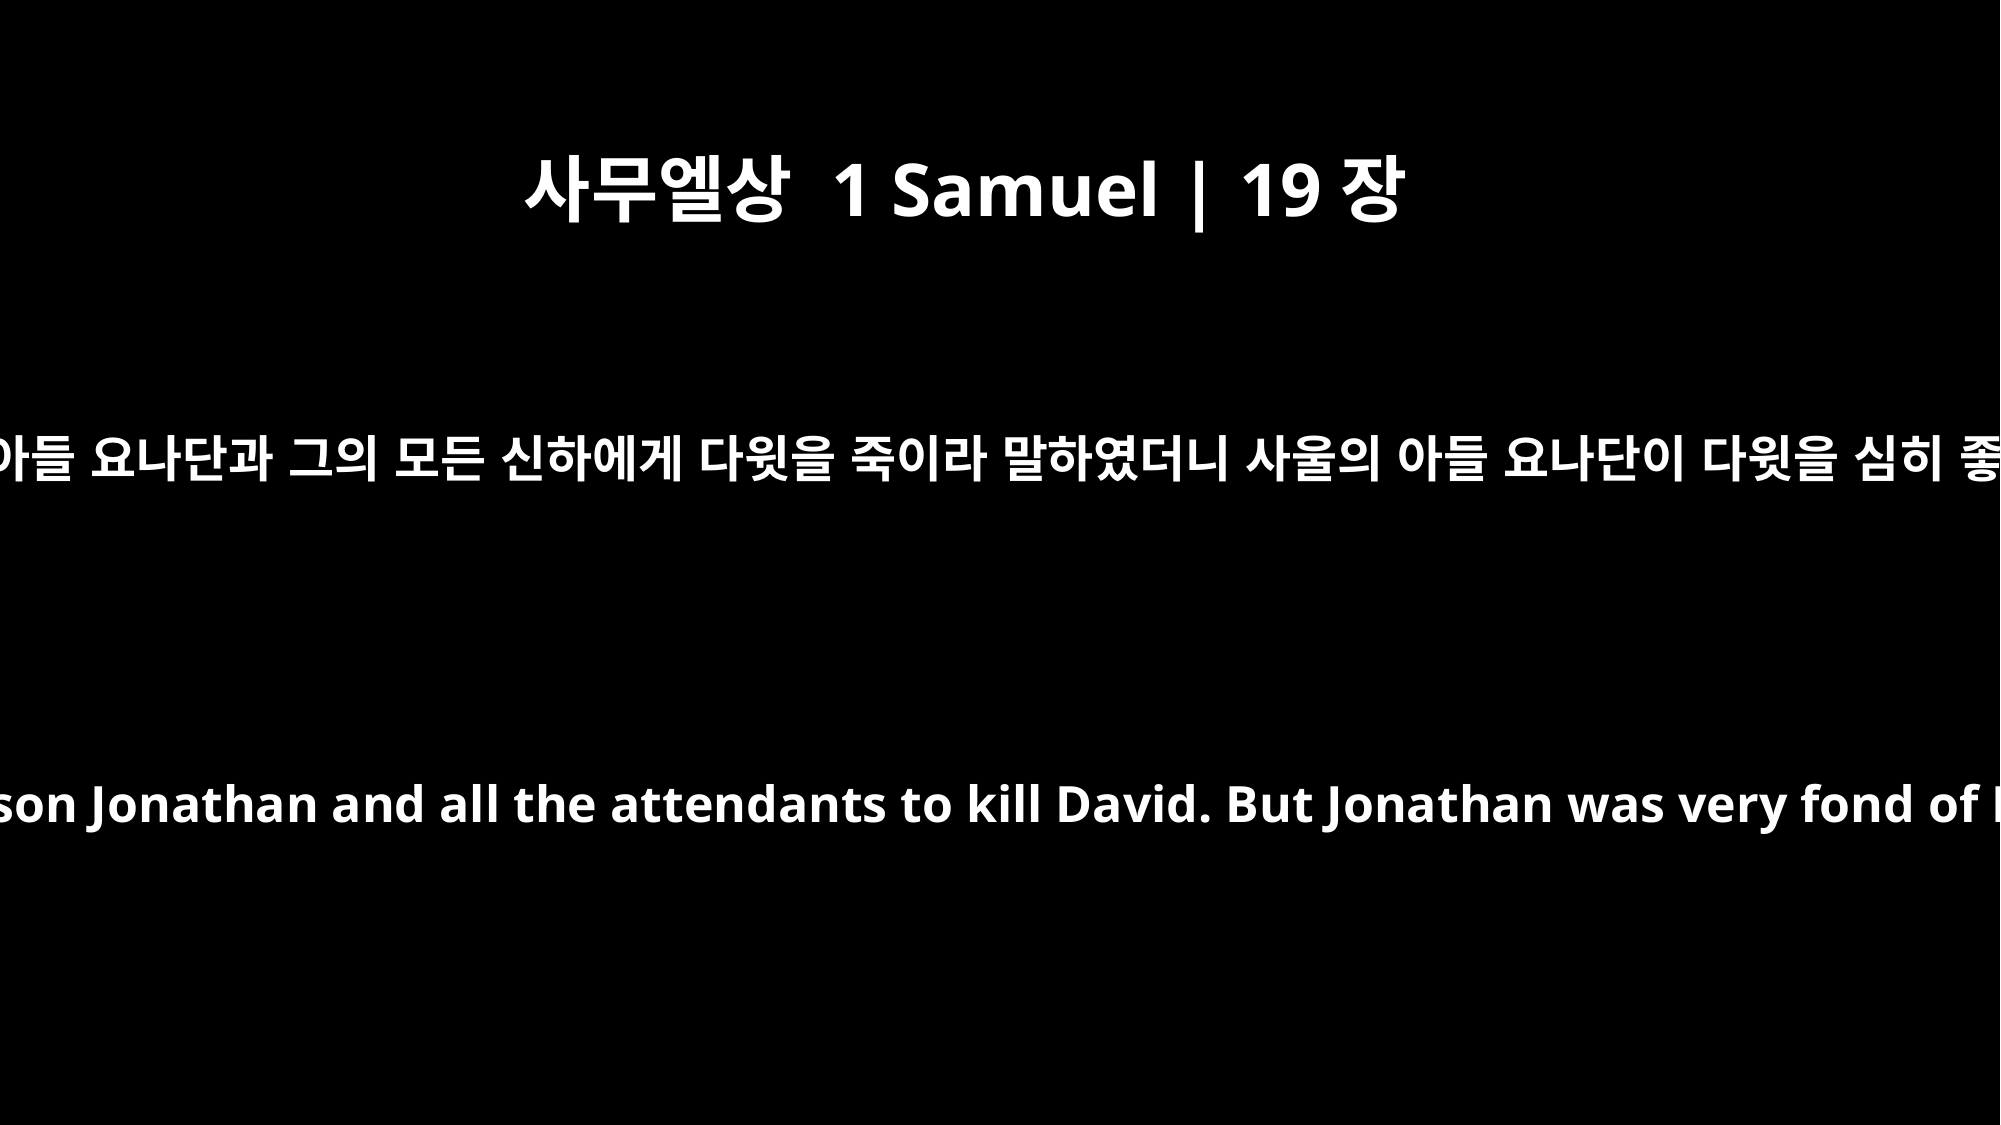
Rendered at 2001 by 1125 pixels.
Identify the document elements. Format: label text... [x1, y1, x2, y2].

text_box 1 사울이 그의 아들 요나단과 그의 모든 신하에게 다윗을 죽이라 말하였더니 사울의 아들 요나단이 다윗을 심히 좋아하므로 [0, 359, 2000, 495]
text_box Saul told his son Jonathan and all the attendants to kill David. But Jonathan was very fond of David [0, 764, 2000, 840]
text_box 사무엘상 1 Samuel | 19장 [509, 136, 1423, 239]
